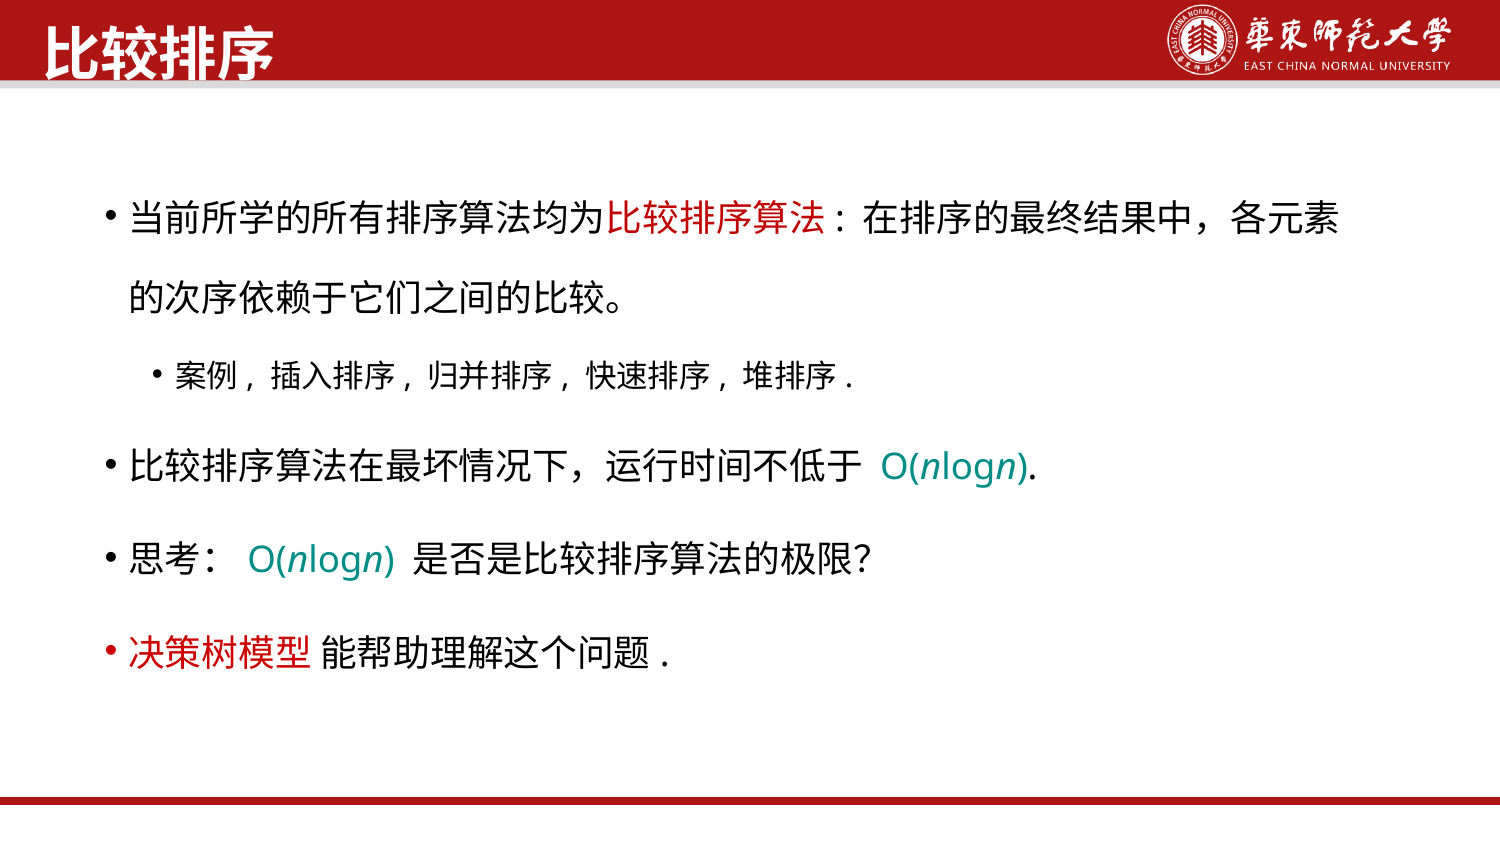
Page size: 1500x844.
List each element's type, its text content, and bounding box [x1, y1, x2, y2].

picture [1113, 0, 1500, 165]
text_box 比较排序 [31, 9, 1178, 98]
text_box 当前所学的所有排序算法均为比较排序算法: 在排序的最终结果中，各元素的次序依赖于它们之间的比较。 案例, 插入排序, 归并排序, 快速排序, 堆排序. 比较排序算法在最坏情况下，运行时间不低于 O(nlogn). 思考：O(nlogn) 是否是比较排序算法的极限？ 决策树模型 能帮助理解这个问题. [89, 154, 1384, 690]
